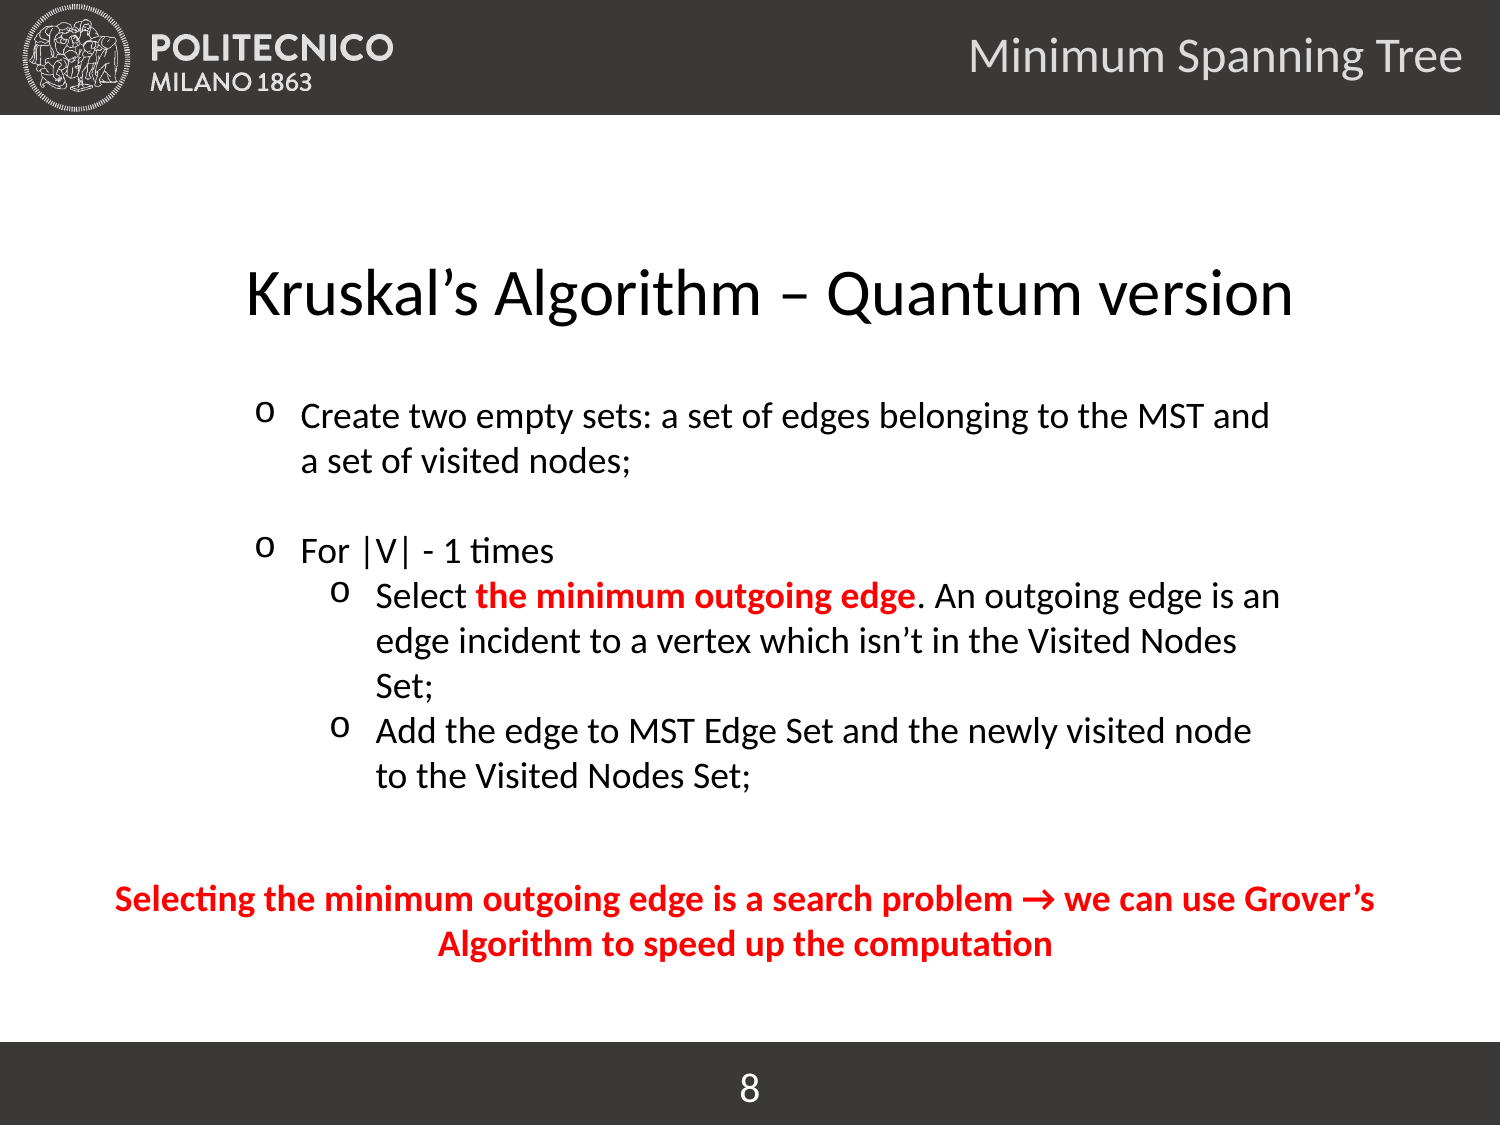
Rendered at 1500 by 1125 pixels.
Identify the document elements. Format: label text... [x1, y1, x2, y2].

text_box Selecting the minimum outgoing edge is a search problem → we can use Grover’s Algorithm to speed up the computation [100, 867, 1400, 972]
list Minimum Spanning Tree [840, 22, 1479, 147]
text_box Kruskal’s Algorithm – Quantum version [231, 241, 1311, 337]
text_box Create two empty sets: a set of edges belonging to the MST and a set of visited nodes; For |V| - 1 times Select the minimum outgoing edge. An outgoing edge is an edge incident to a vertex which isn’t in the Visited Nodes Set; Add the edge to MST Edge Set and the newly visited node to the Visited Nodes Set; [239, 383, 1303, 848]
picture [21, 4, 134, 113]
